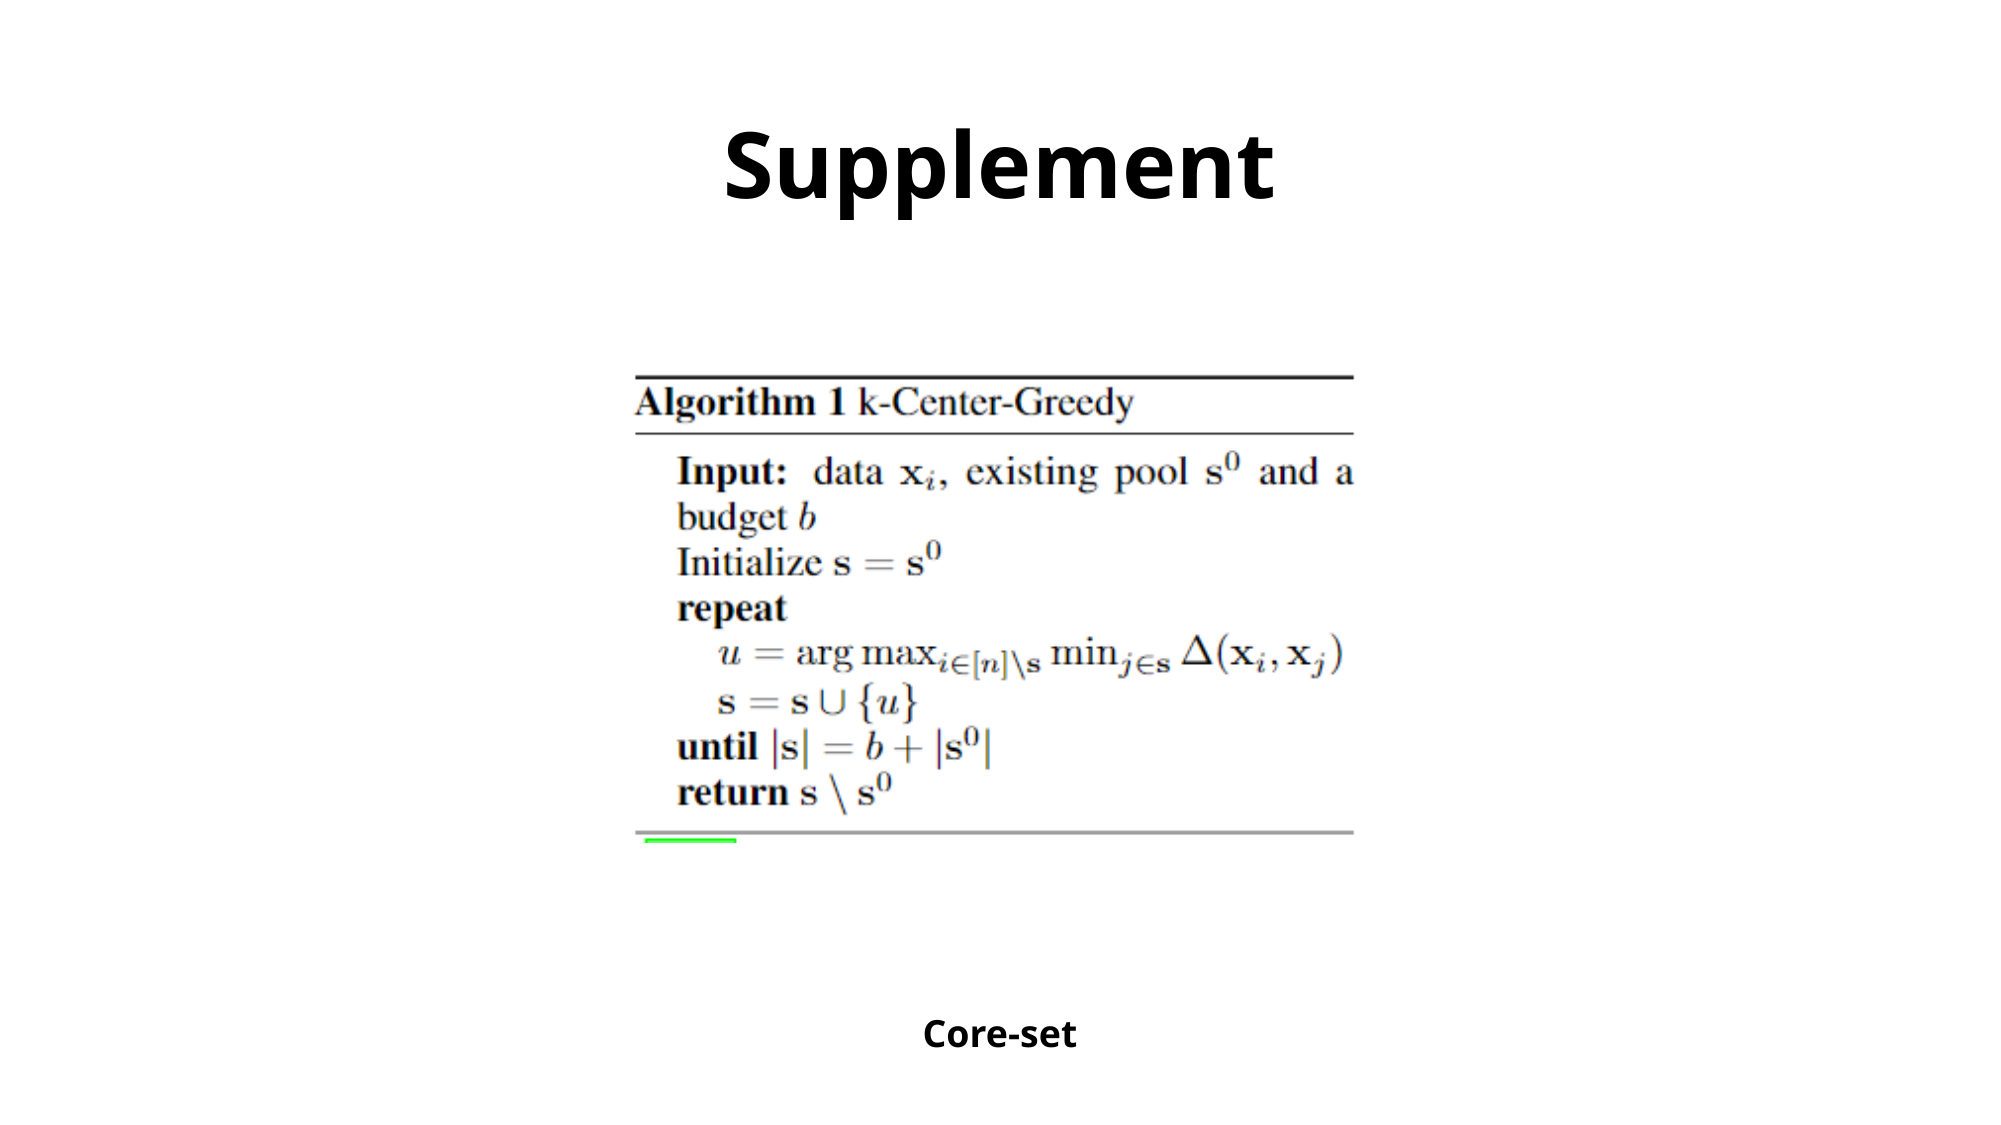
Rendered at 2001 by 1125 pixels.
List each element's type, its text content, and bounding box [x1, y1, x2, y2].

title Supplement [137, 59, 1863, 278]
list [626, 352, 1374, 843]
text_box Core-set [907, 1002, 1093, 1063]
